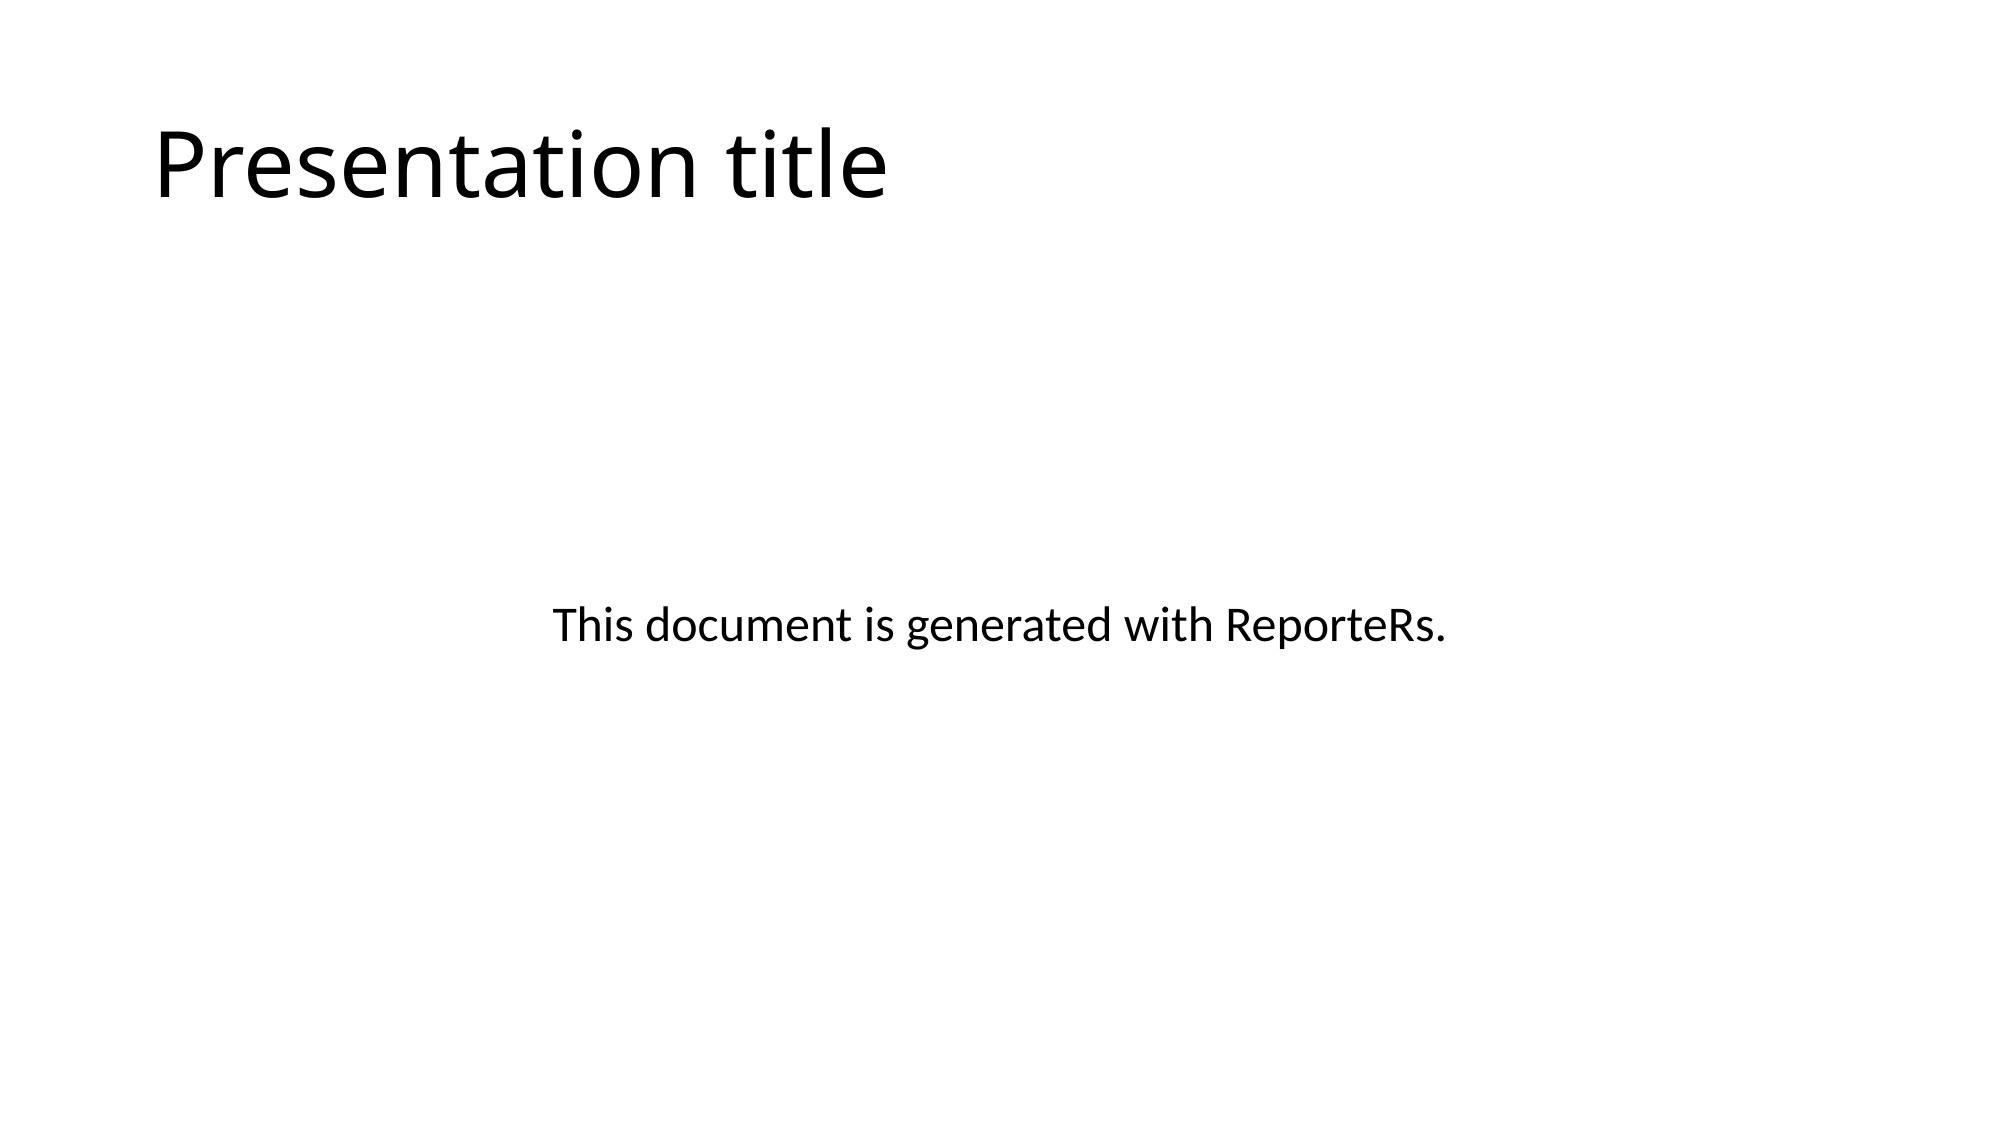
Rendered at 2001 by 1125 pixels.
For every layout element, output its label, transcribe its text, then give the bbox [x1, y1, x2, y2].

title Presentation title [137, 59, 1863, 277]
subtitle This document is generated with ReporteRs. [249, 590, 1750, 863]
